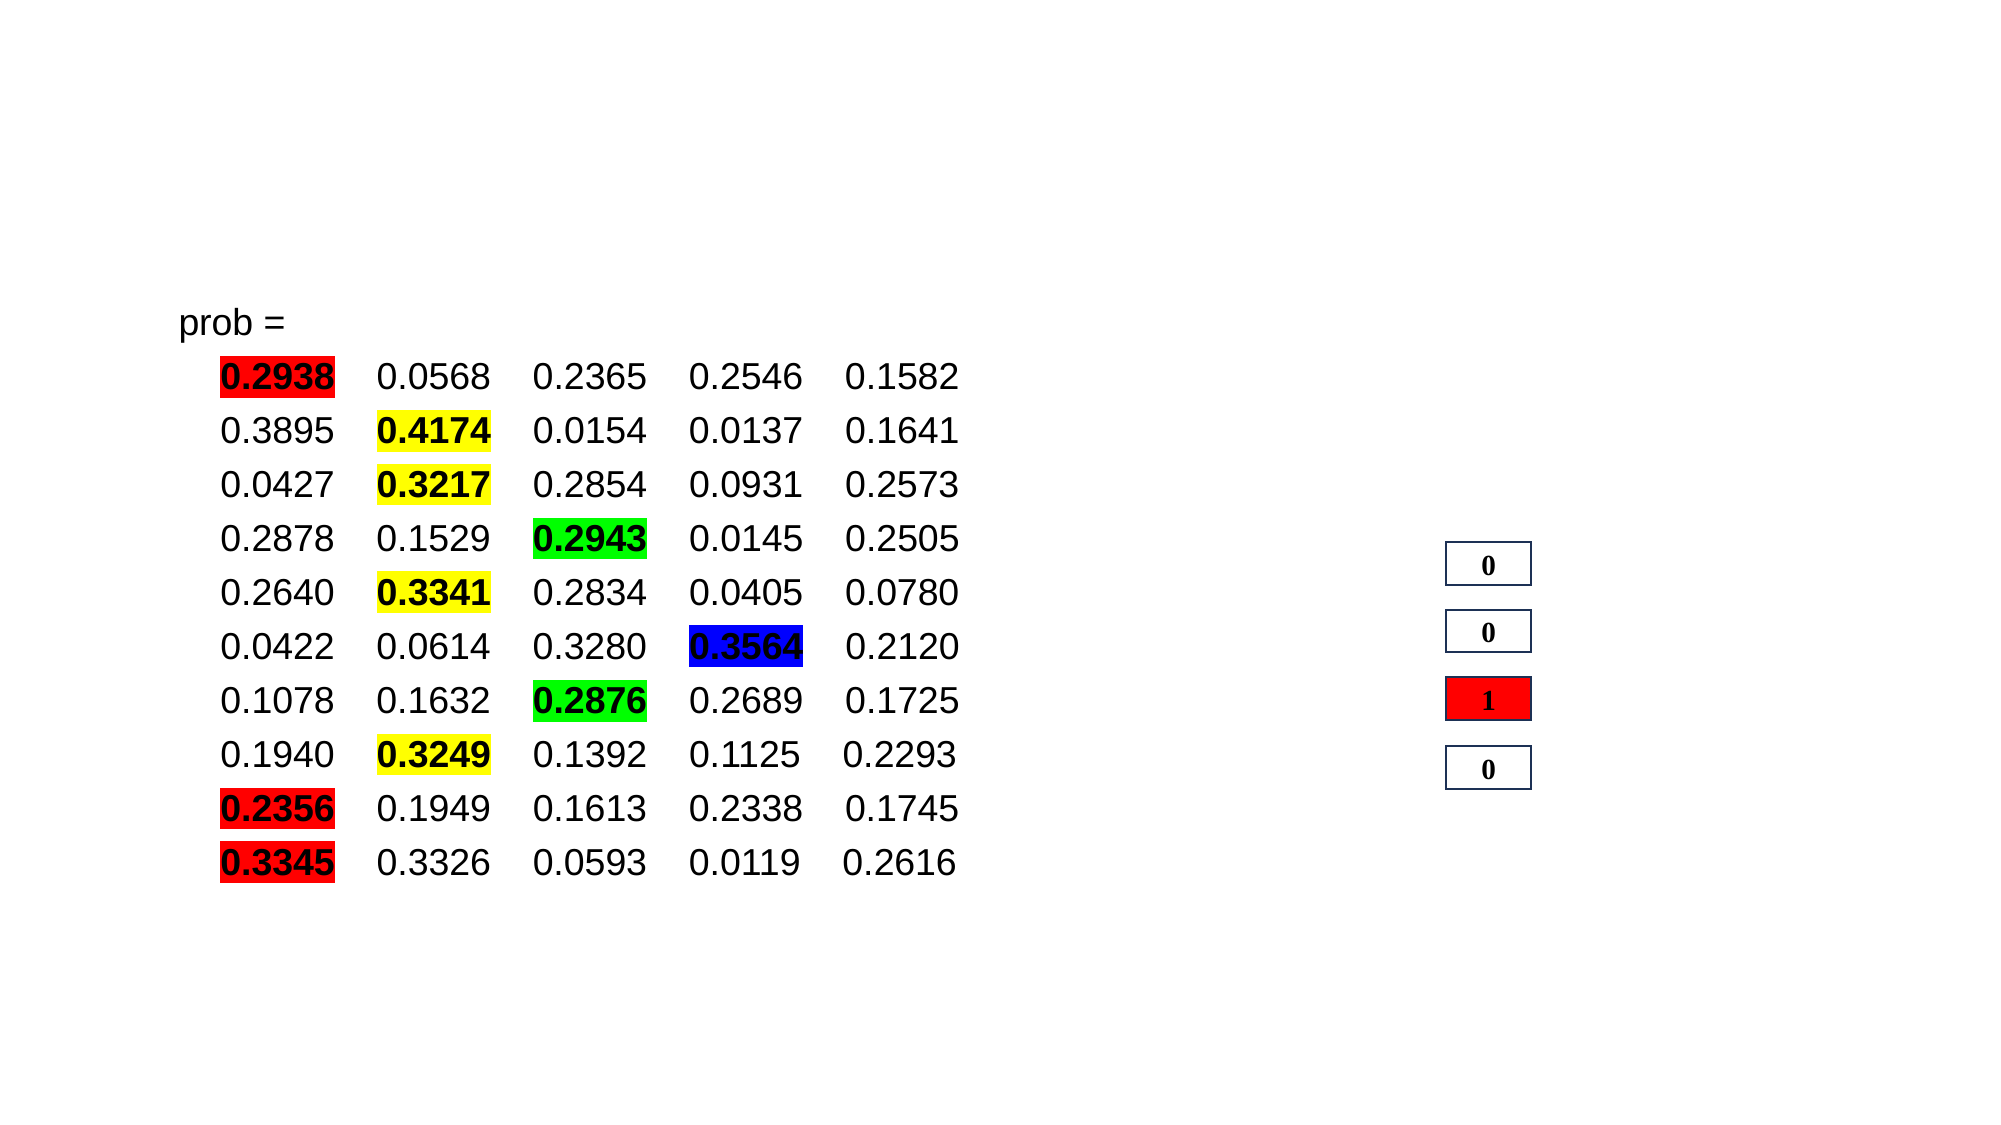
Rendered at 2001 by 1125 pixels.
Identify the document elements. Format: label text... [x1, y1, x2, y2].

text_box prob = 0.2938 0.0568 0.2365 0.2546 0.1582 0.3895 0.4174 0.0154 0.0137 0.1641 0.0427 0.3217 0.2854 0.0931 0.2573 0.2878 0.1529 0.2943 0.0145 0.2505 0.2640 0.3341 0.2834 0.0405 0.0780 0.0422 0.0614 0.3280 0.3564 0.2120 0.1078 0.1632 0.2876 0.2689 0.1725 0.1940 0.3249 0.1392 0.1125 0.2293 0.2356 0.1949 0.1613 0.2338 0.1745 0.3345 0.3326 0.0593 0.0119 0.2616 [163, 281, 1089, 891]
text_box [1446, 542, 1532, 789]
